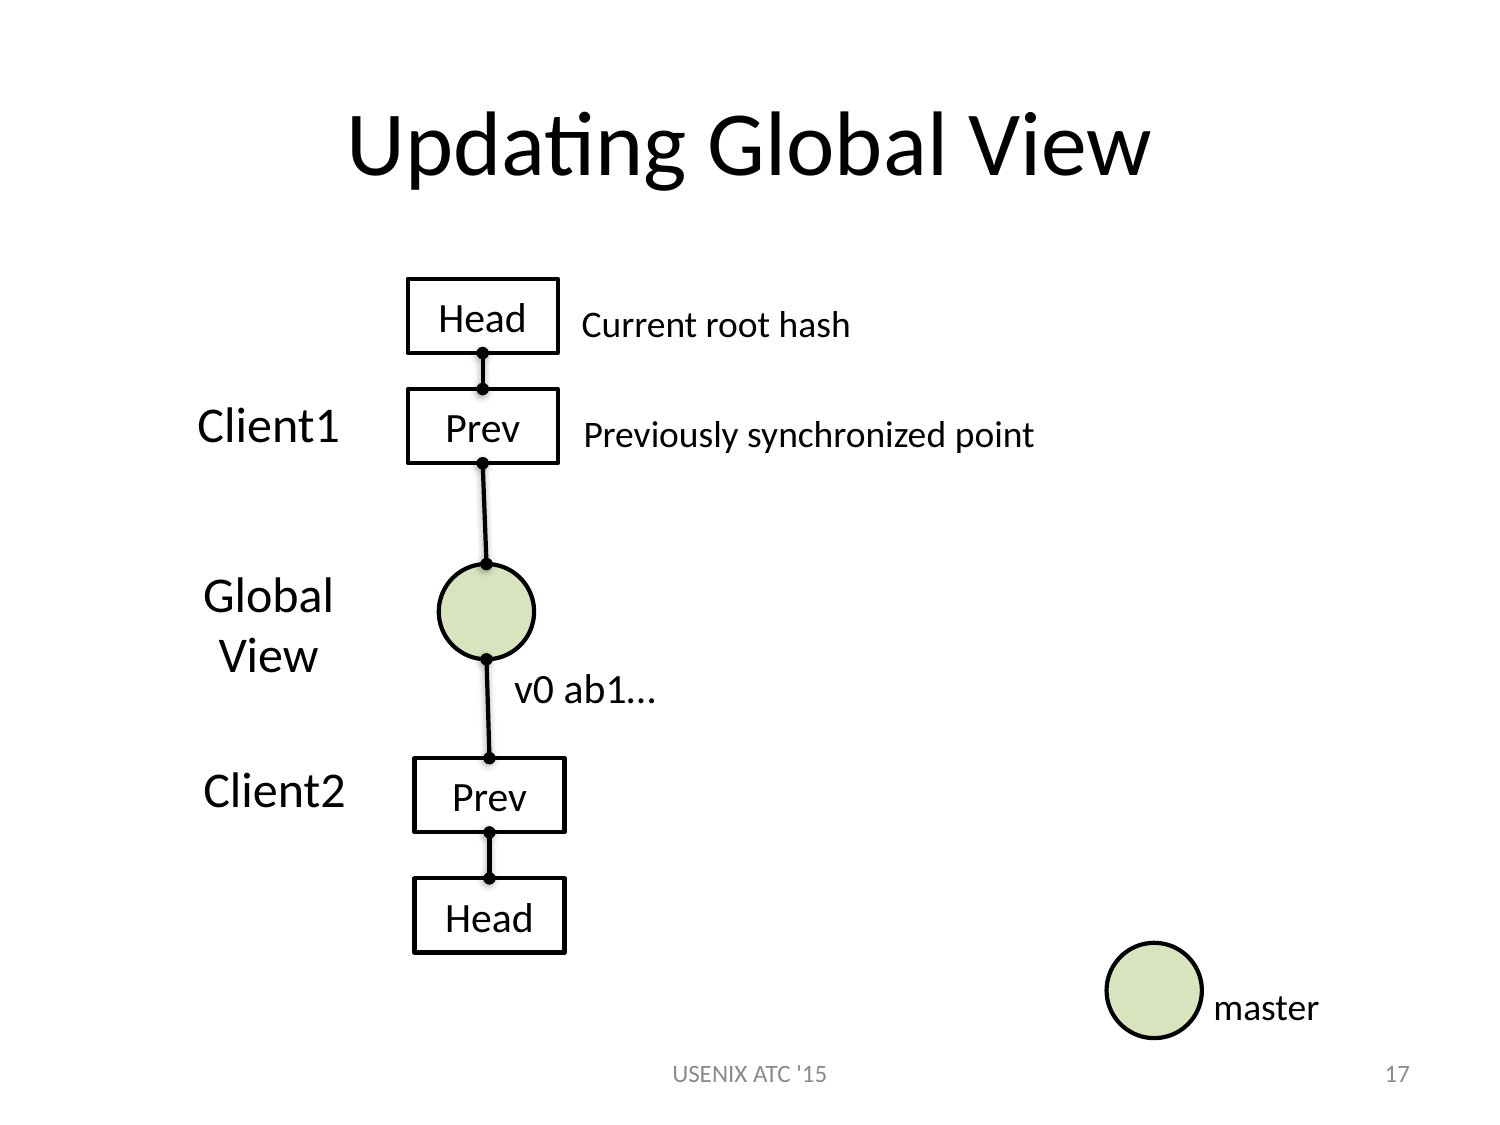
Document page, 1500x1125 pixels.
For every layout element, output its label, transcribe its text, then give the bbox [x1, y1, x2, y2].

text_box Client2 [188, 749, 361, 825]
text_box [436, 562, 537, 661]
title Updating Global View [75, 45, 1425, 233]
text_box v0 ab1… [499, 654, 671, 720]
text_box master [1198, 975, 1335, 1036]
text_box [486, 658, 490, 759]
text_box Head [406, 277, 560, 355]
text_box Current root hash [566, 292, 867, 353]
footer USENIX ATC '15 [512, 1042, 988, 1103]
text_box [482, 462, 487, 565]
text_box [1104, 940, 1202, 1041]
text_box Prev [412, 756, 567, 834]
text_box Global View [188, 555, 349, 690]
slide_number 17 [1074, 1042, 1425, 1103]
text_box Head [412, 876, 567, 955]
text_box Client1 [182, 385, 355, 460]
text_box Previously synchronized point [568, 402, 1050, 463]
text_box Prev [406, 387, 560, 465]
